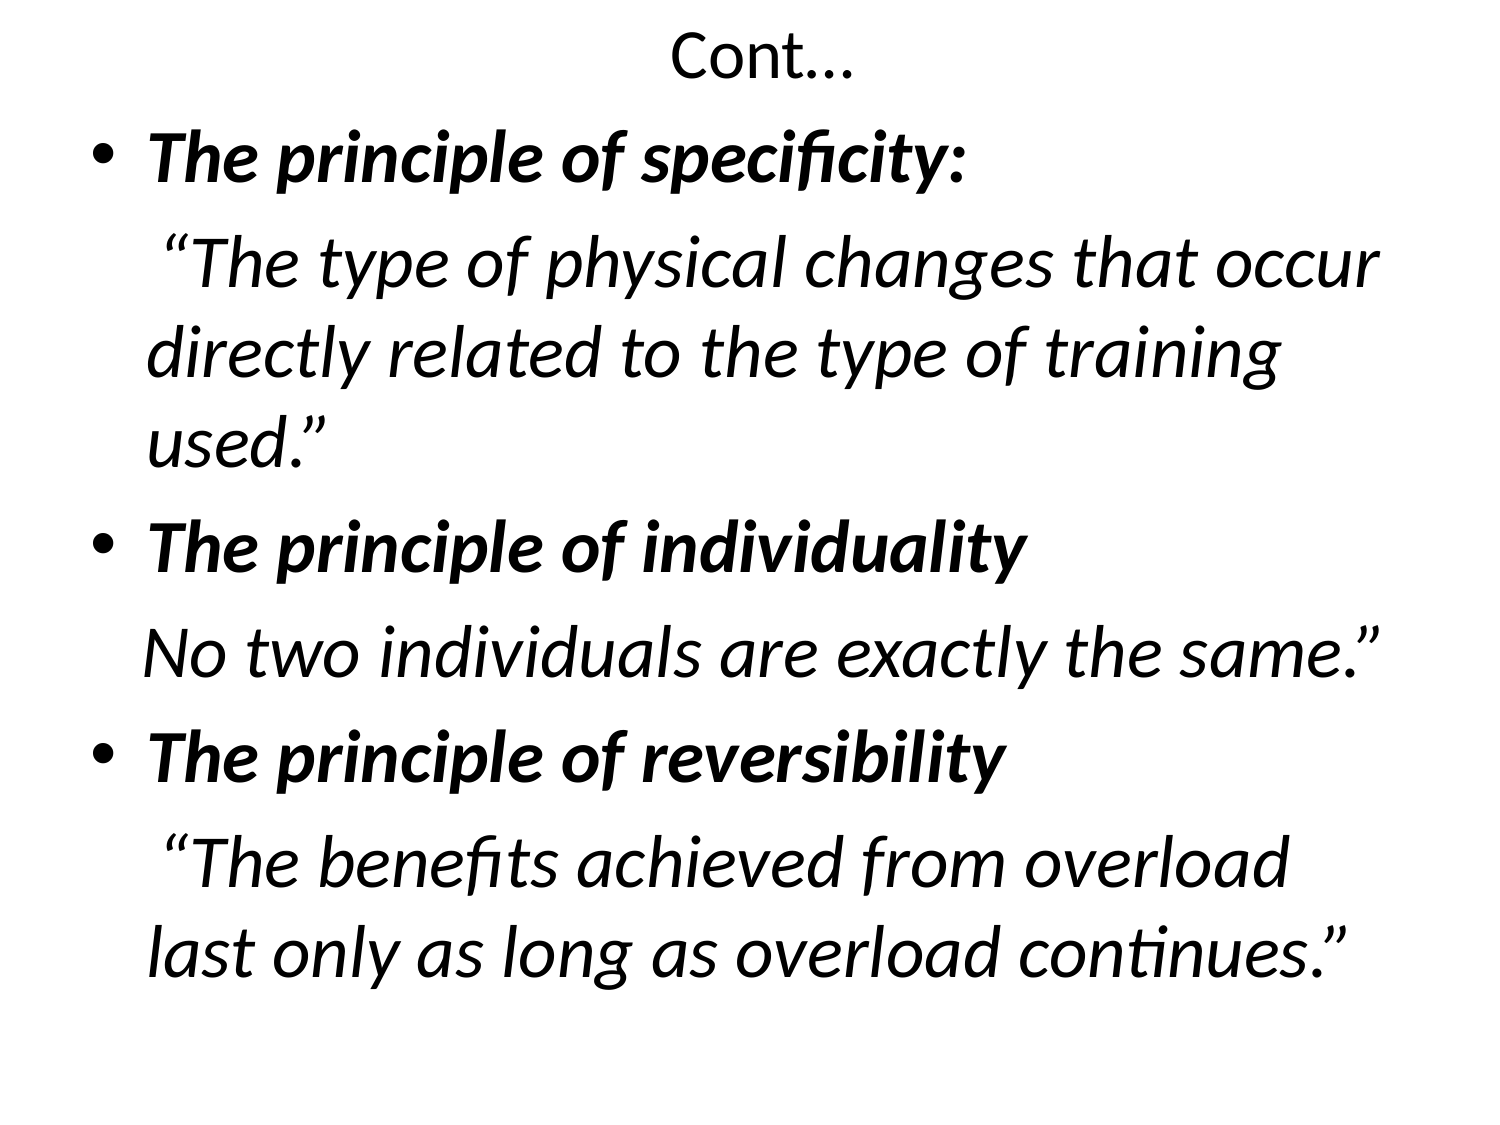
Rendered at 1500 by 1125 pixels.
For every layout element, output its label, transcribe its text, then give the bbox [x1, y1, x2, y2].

title Cont… [87, 0, 1438, 100]
list The principle of specificity: “The type of physical changes that occur directly related to the type of training used.” The principle of individuality No two individuals are exactly the same.” The principle of reversibility “The benefits achieved from overload last only as long as overload continues.” [75, 99, 1425, 1038]
